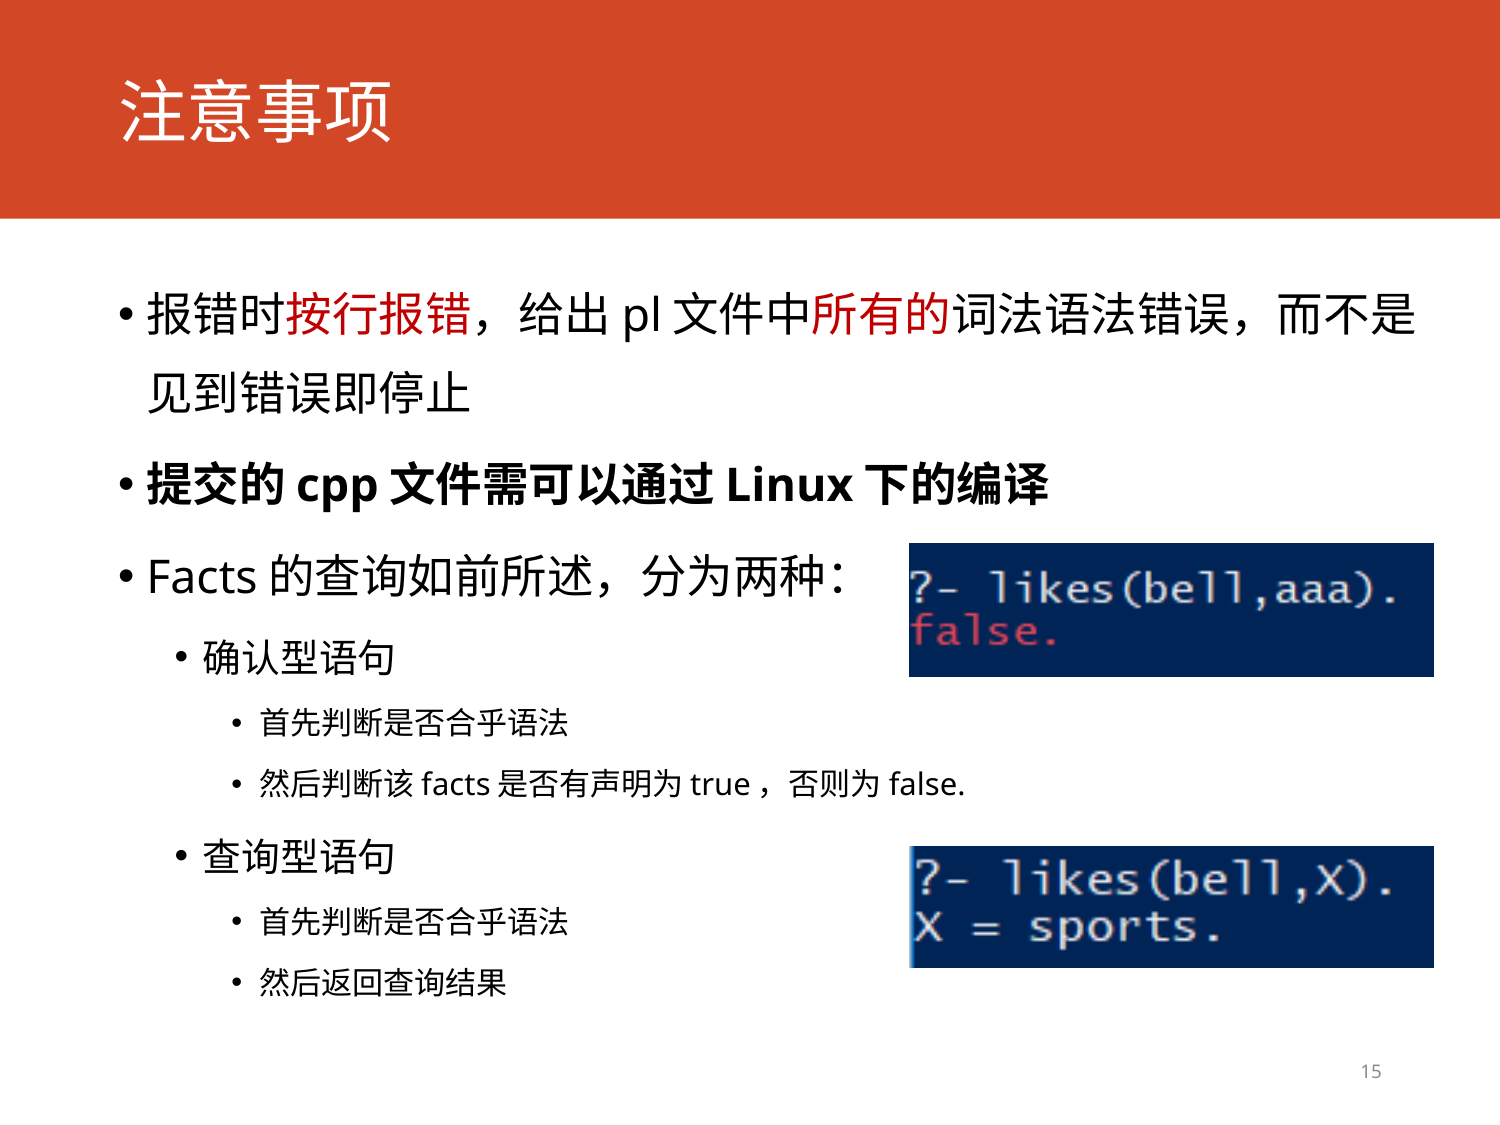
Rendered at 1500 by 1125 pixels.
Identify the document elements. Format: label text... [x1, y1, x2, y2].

picture [908, 543, 1434, 677]
title 注意事项 [103, 1, 1397, 219]
list 报错时按行报错，给出pl文件中所有的词法语法错误，而不是见到错误即停止 提交的cpp文件需可以通过Linux下的编译 Facts的查询如前所述，分为两种： 确认型语句 首先判断是否合乎语法 然后判断该facts是否有声明为true，否则为false. 查询型语句 首先判断是否合乎语法 然后返回查询结果 [103, 255, 1452, 1014]
picture [908, 846, 1434, 968]
slide_number 15 [993, 1042, 1397, 1103]
